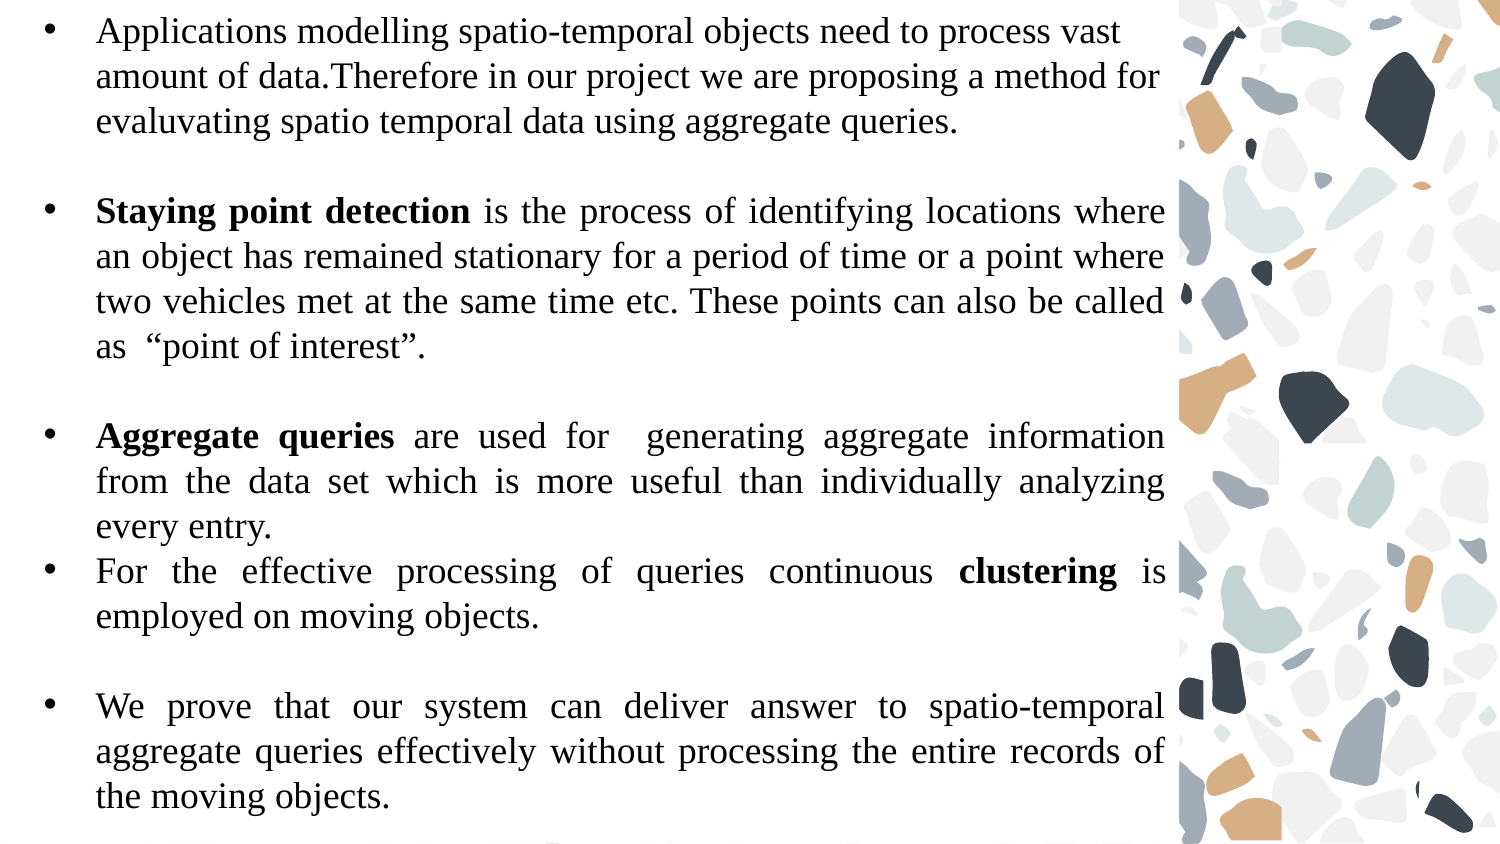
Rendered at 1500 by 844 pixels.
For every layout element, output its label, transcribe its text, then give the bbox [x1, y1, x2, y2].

subtitle Applications modelling spatio-temporal objects need to process vast amount of data.Therefore in our project we are proposing a method for evaluvating spatio temporal data using aggregate queries. Staying point detection is the process of identifying locations where an object has remained stationary for a period of time or a point where two vehicles met at the same time etc. These points can also be called as “point of interest”. Aggregate queries are used for generating aggregate information from the data set which is more useful than individually analyzing every entry. For the effective processing of queries continuous clustering is employed on moving objects. We prove that our system can deliver answer to spatio-temporal aggregate queries effectively without processing the entire records of the moving objects. [5, 0, 1182, 836]
